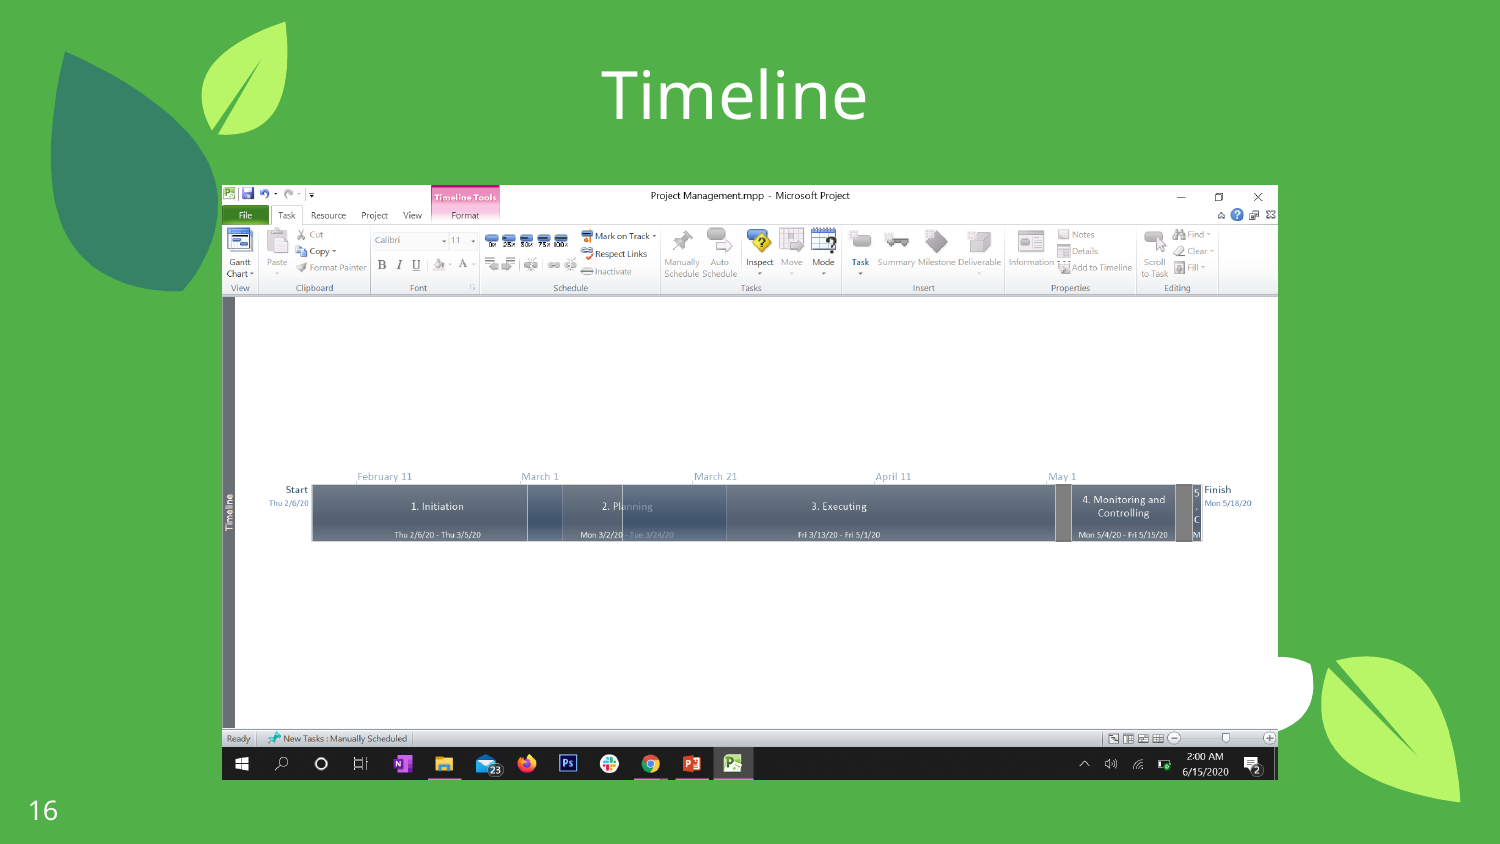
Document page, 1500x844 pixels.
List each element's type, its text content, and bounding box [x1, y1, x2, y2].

text_box Timeline [403, 45, 1067, 140]
slide_number 16 [12, 779, 103, 844]
picture [222, 185, 1278, 780]
